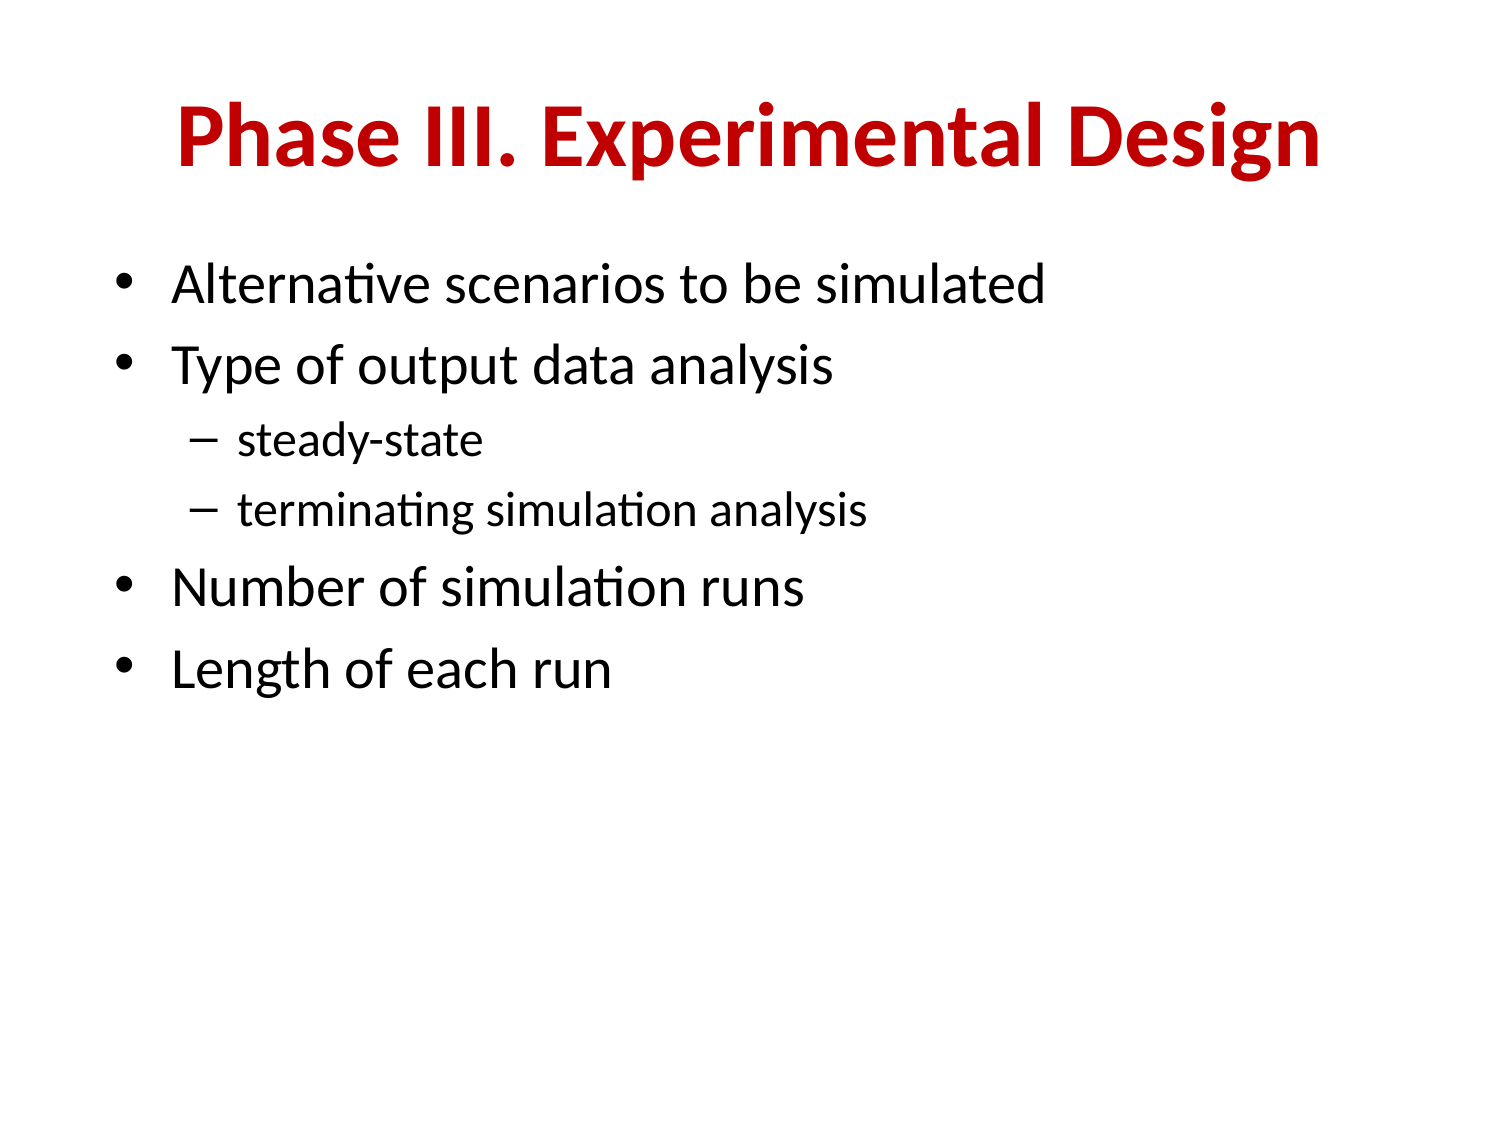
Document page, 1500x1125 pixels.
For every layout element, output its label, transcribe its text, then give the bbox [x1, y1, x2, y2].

list Alternative scenarios to be simulated Type of output data analysis steady-state terminating simulation analysis Number of simulation runs Length of each run [99, 237, 1394, 952]
title Phase III. Experimental Design [103, 59, 1397, 200]
